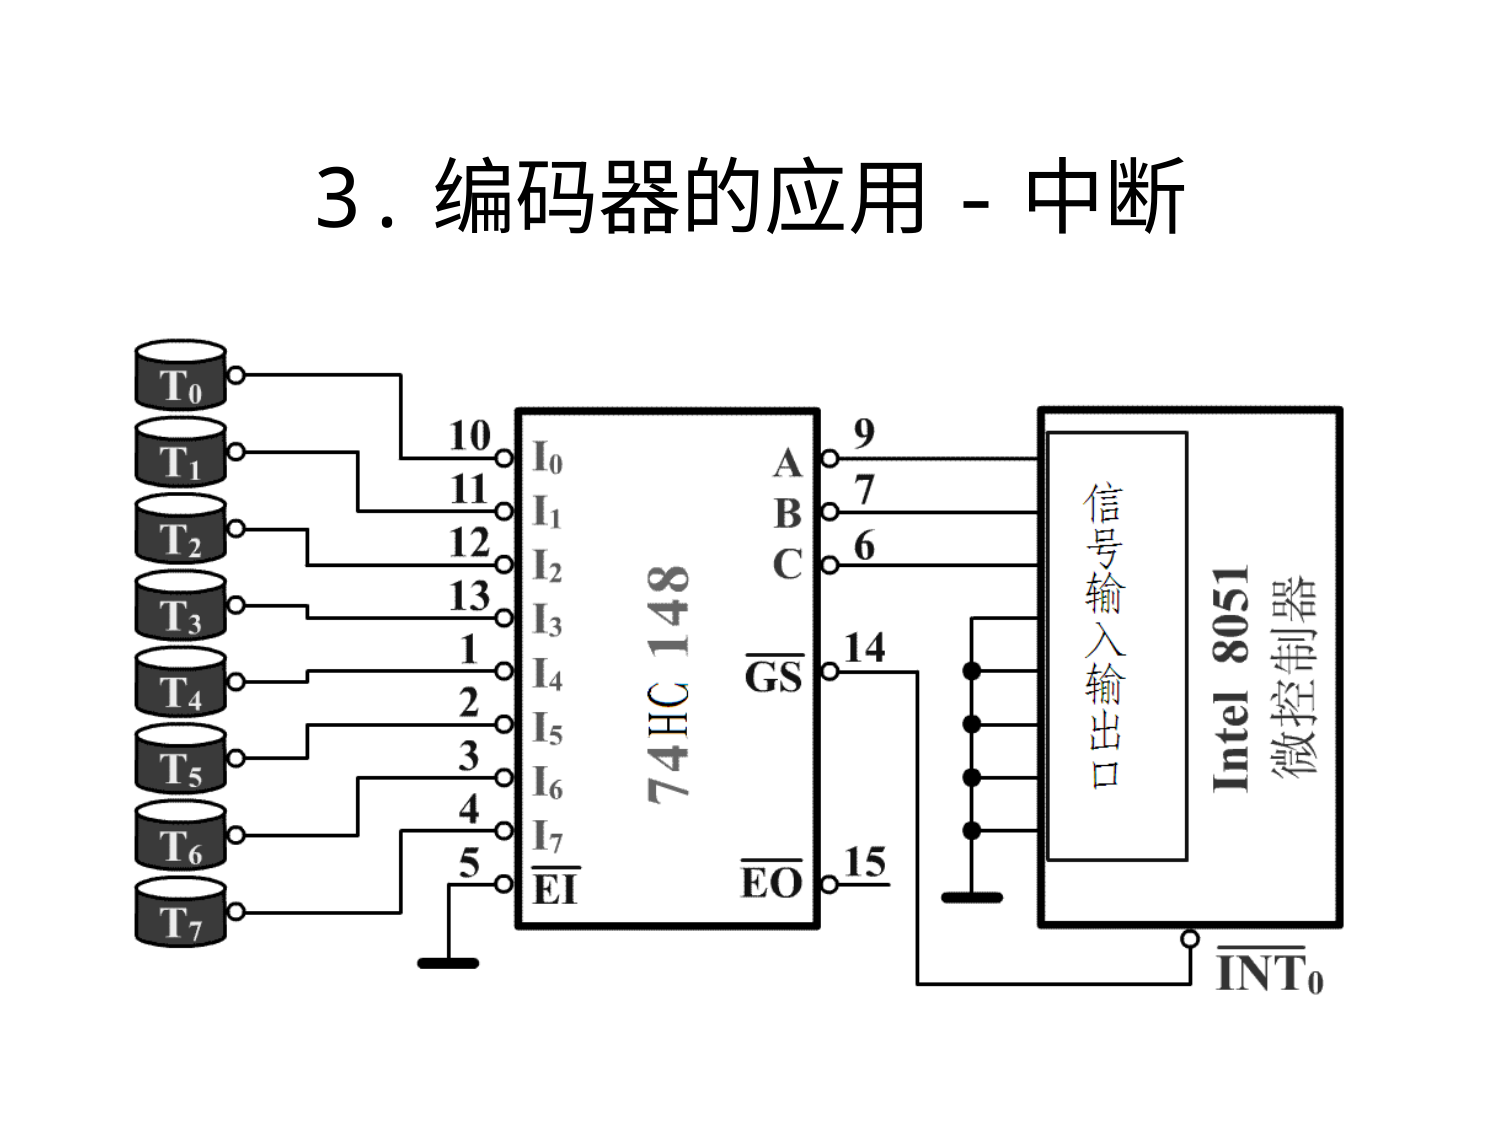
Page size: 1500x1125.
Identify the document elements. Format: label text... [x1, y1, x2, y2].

title 3.编码器的应用-中断 [112, 99, 1388, 288]
picture [131, 334, 1356, 1012]
